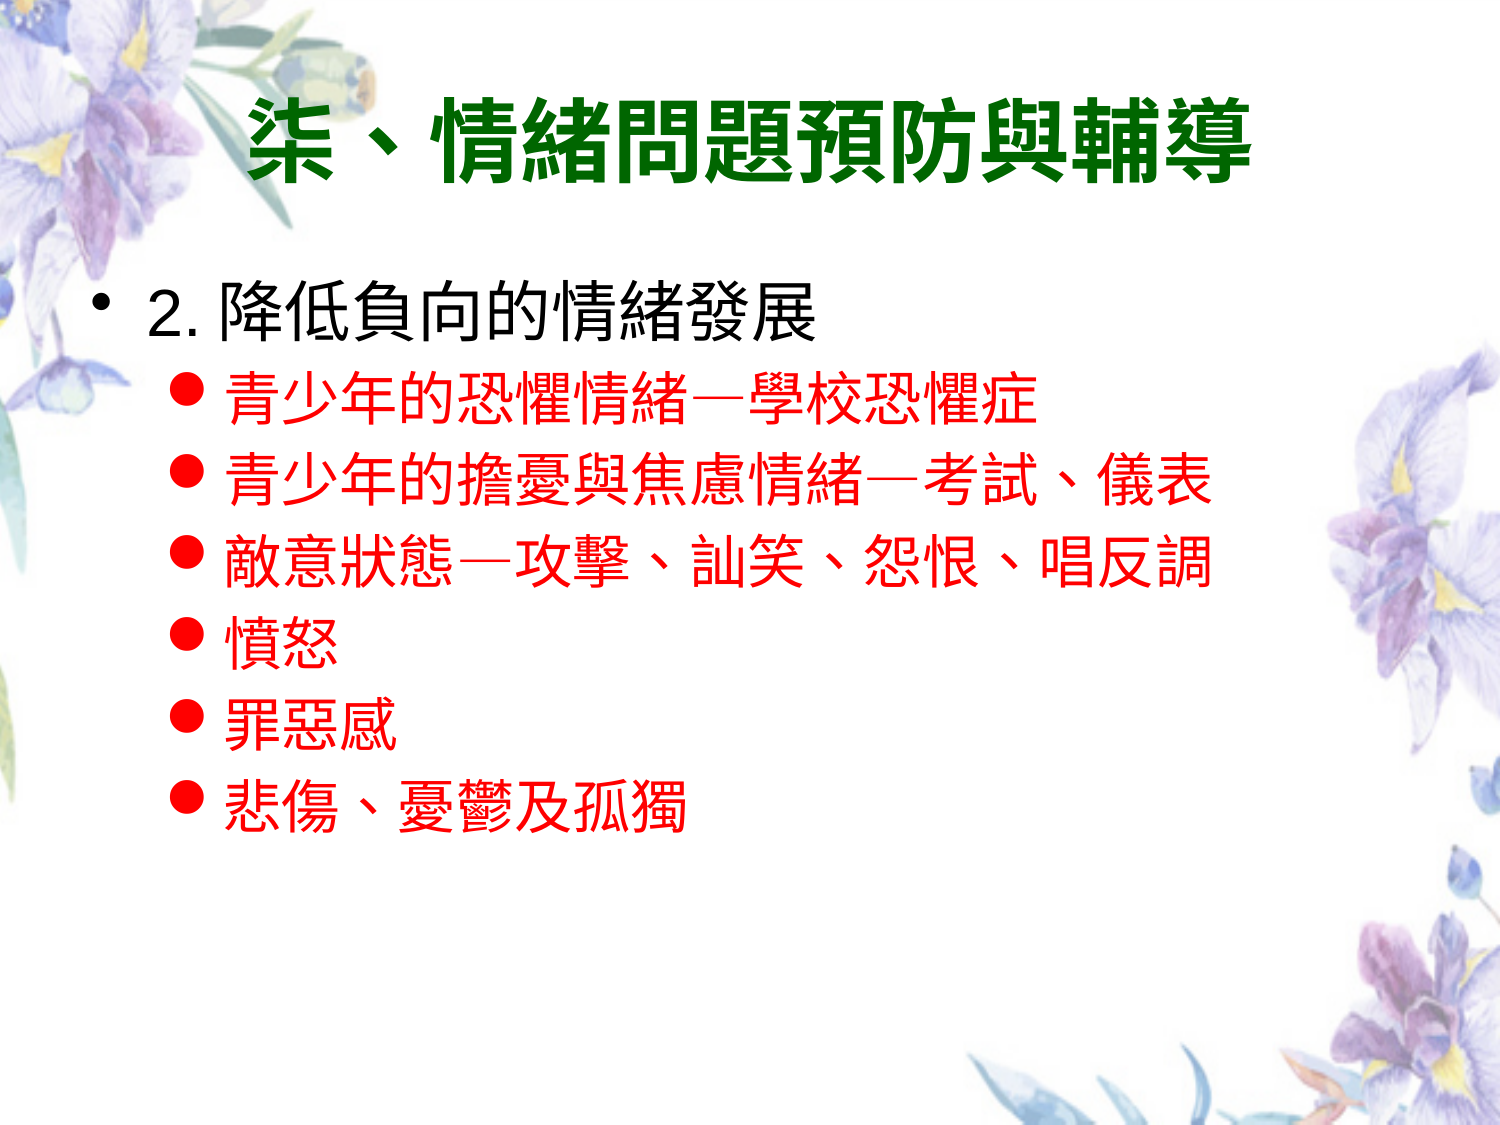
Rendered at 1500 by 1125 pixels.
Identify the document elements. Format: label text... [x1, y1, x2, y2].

list 2.降低負向的情緒發展 青少年的恐懼情緒—學校恐懼症 青少年的擔憂與焦慮情緒—考試、儀表 敵意狀態—攻擊、訕笑、怨恨、唱反調 憤怒 罪惡感 悲傷、憂鬱及孤獨 [75, 262, 1425, 1005]
title 柒、情緒問題預防與輔導 [75, 45, 1425, 233]
